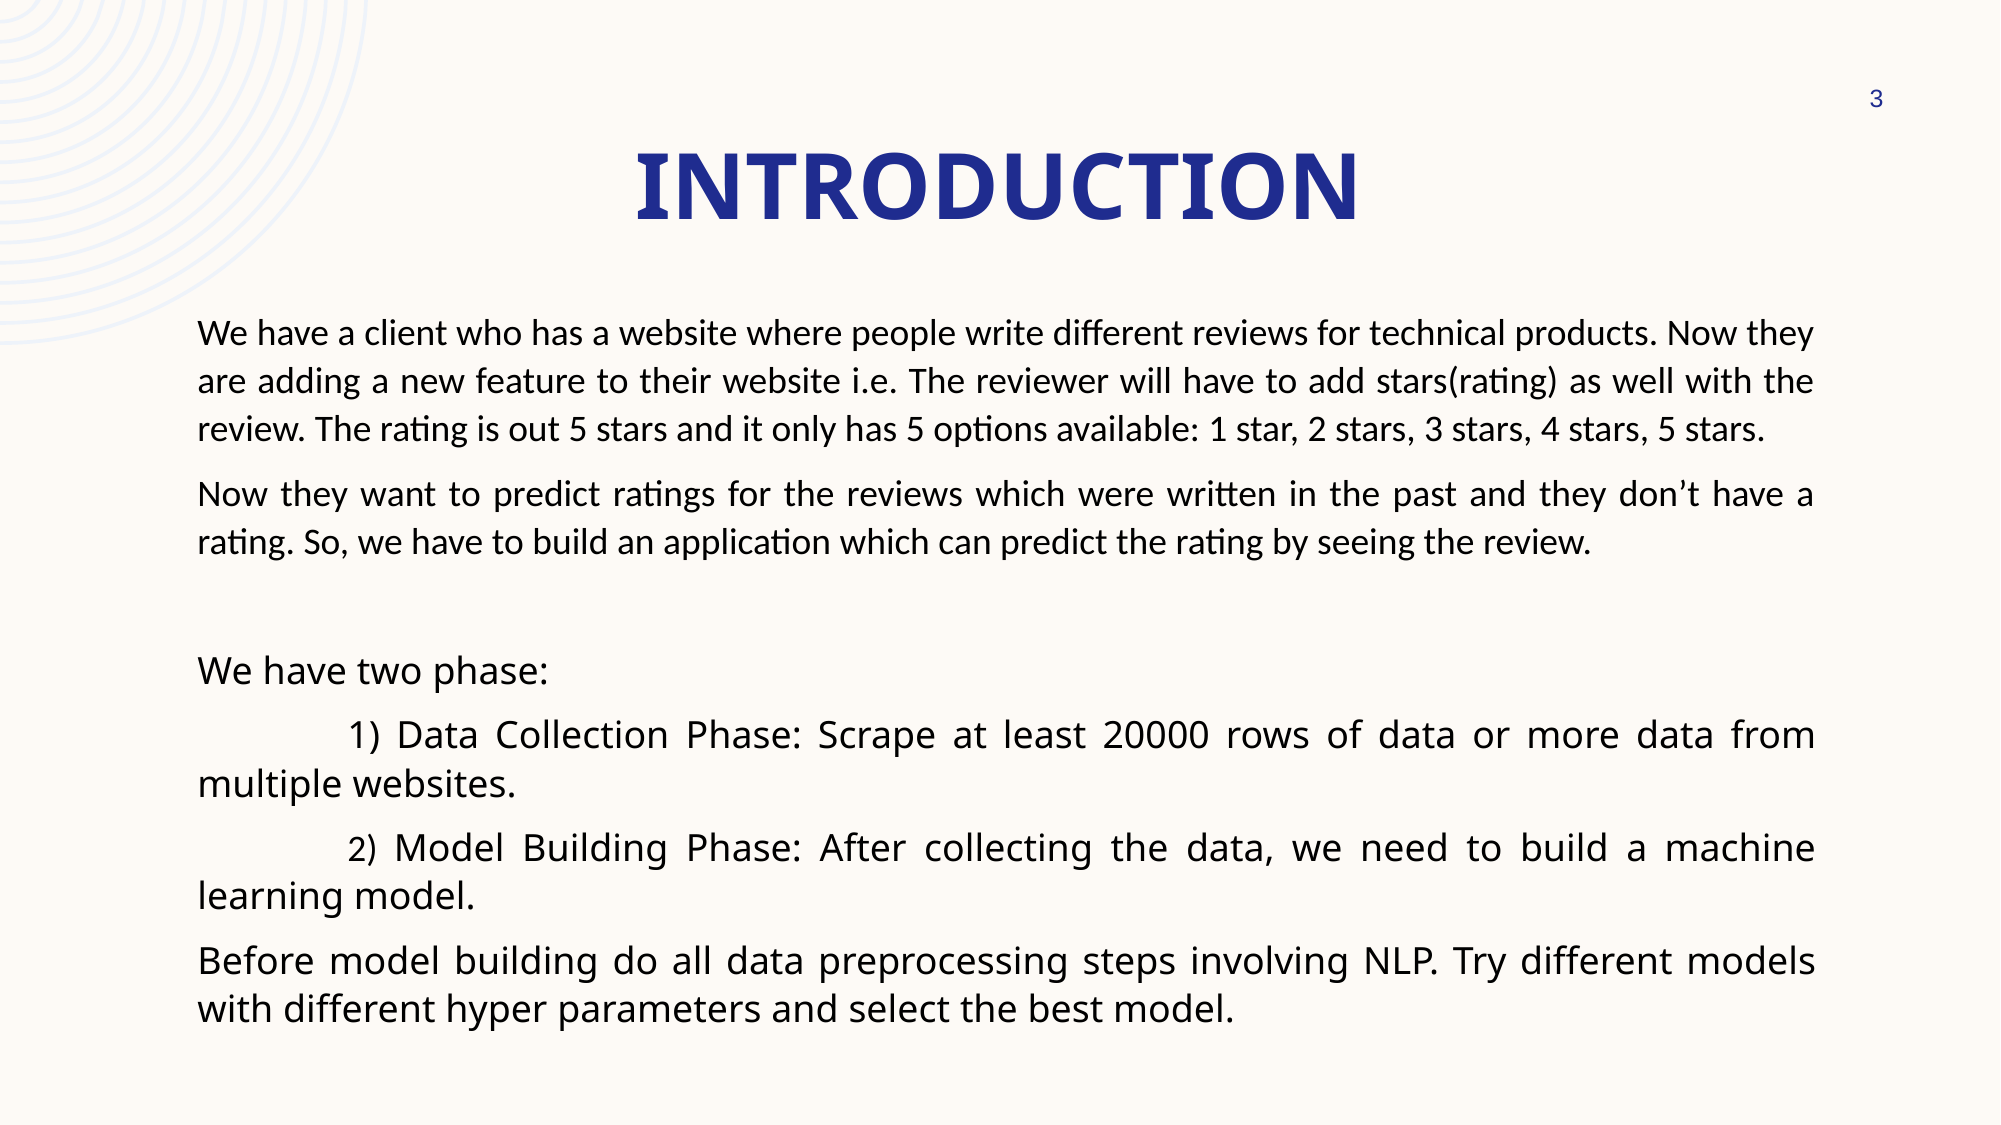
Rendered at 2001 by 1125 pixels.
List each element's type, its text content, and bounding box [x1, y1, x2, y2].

slide_number 3 [1795, 75, 1958, 120]
text_box We have a client who has a website where people write different reviews for technical products. Now they are adding a new feature to their website i.e. The reviewer will have to add stars(rating) as well with the review. The rating is out 5 stars and it only has 5 options available: 1 star, 2 stars, 3 stars, 4 stars, 5 stars. Now they want to predict ratings for the reviews which were written in the past and they don’t have a rating. So, we have to build an application which can predict the rating by seeing the review. We have two phase: 1) Data Collection Phase: Scrape at least 20000 rows of data or more data from multiple websites. 2) Model Building Phase: After collecting the data, we need to build a machine learning model. Before model building do all data preprocessing steps involving NLP. Try different models with different hyper parameters and select the best model. [107, 297, 1831, 1038]
title Introduction [124, 120, 1875, 246]
